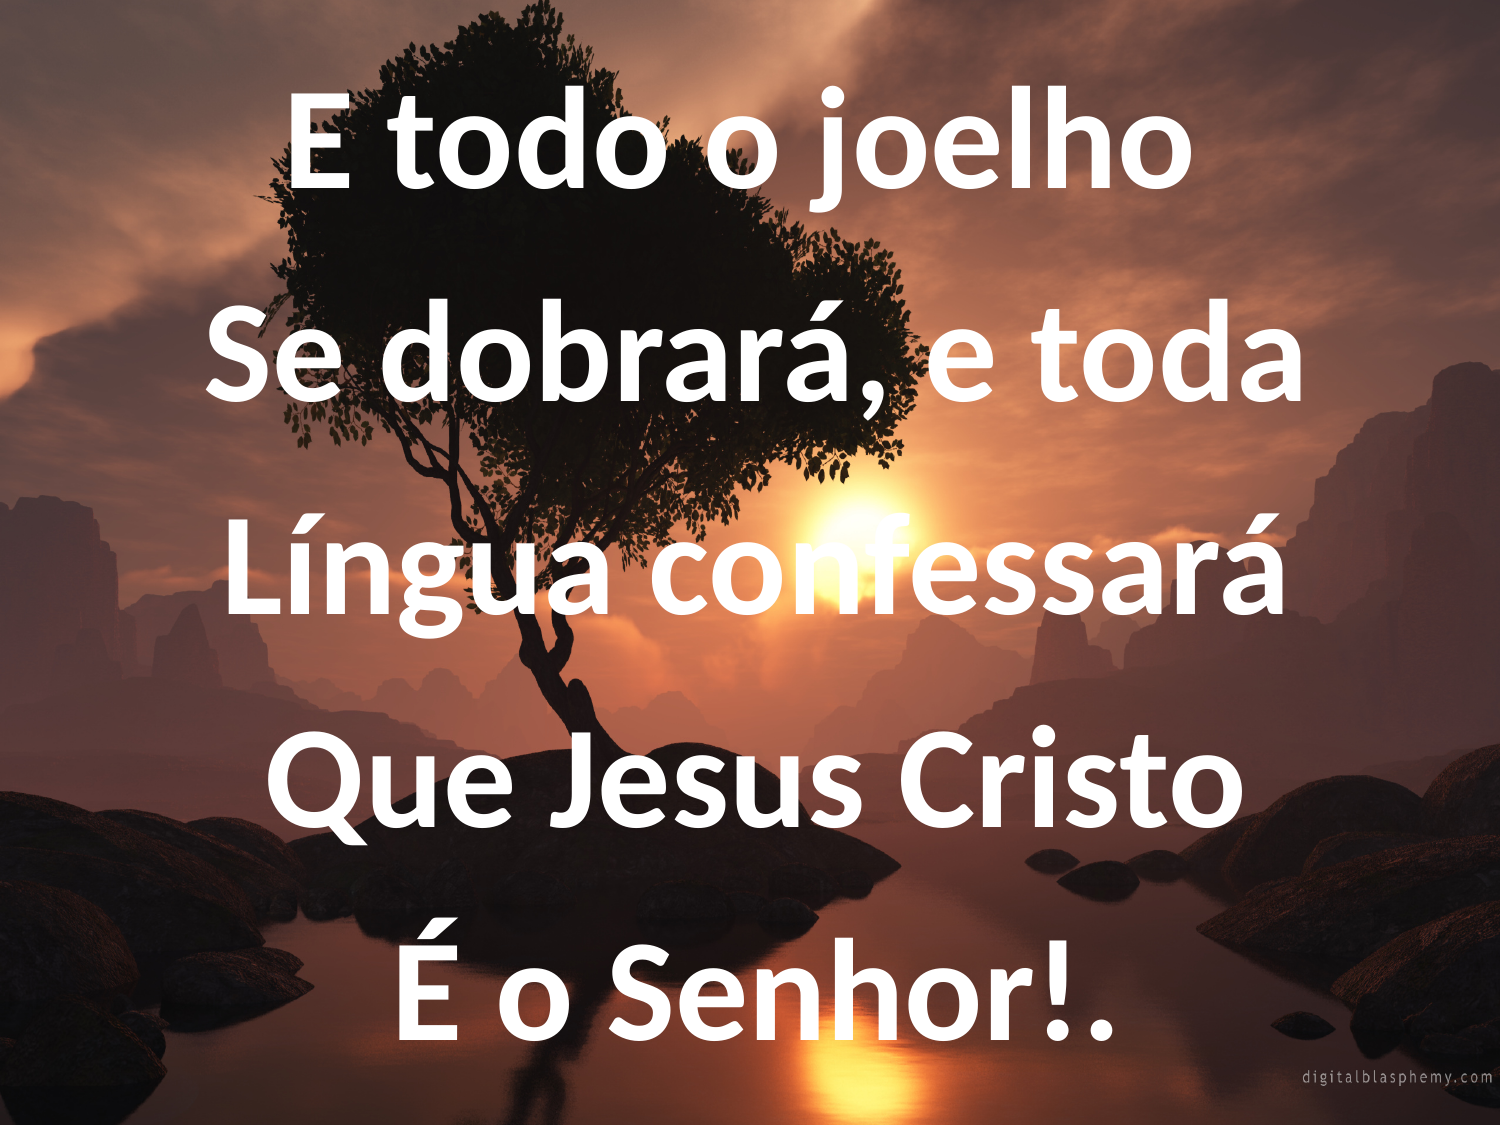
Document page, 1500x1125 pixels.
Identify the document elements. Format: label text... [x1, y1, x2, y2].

text_box E todo o joelho Se dobrará, e toda Língua confessará Que Jesus Cristo É o Senhor!. [49, 69, 1463, 1076]
picture [0, 0, 1500, 1125]
